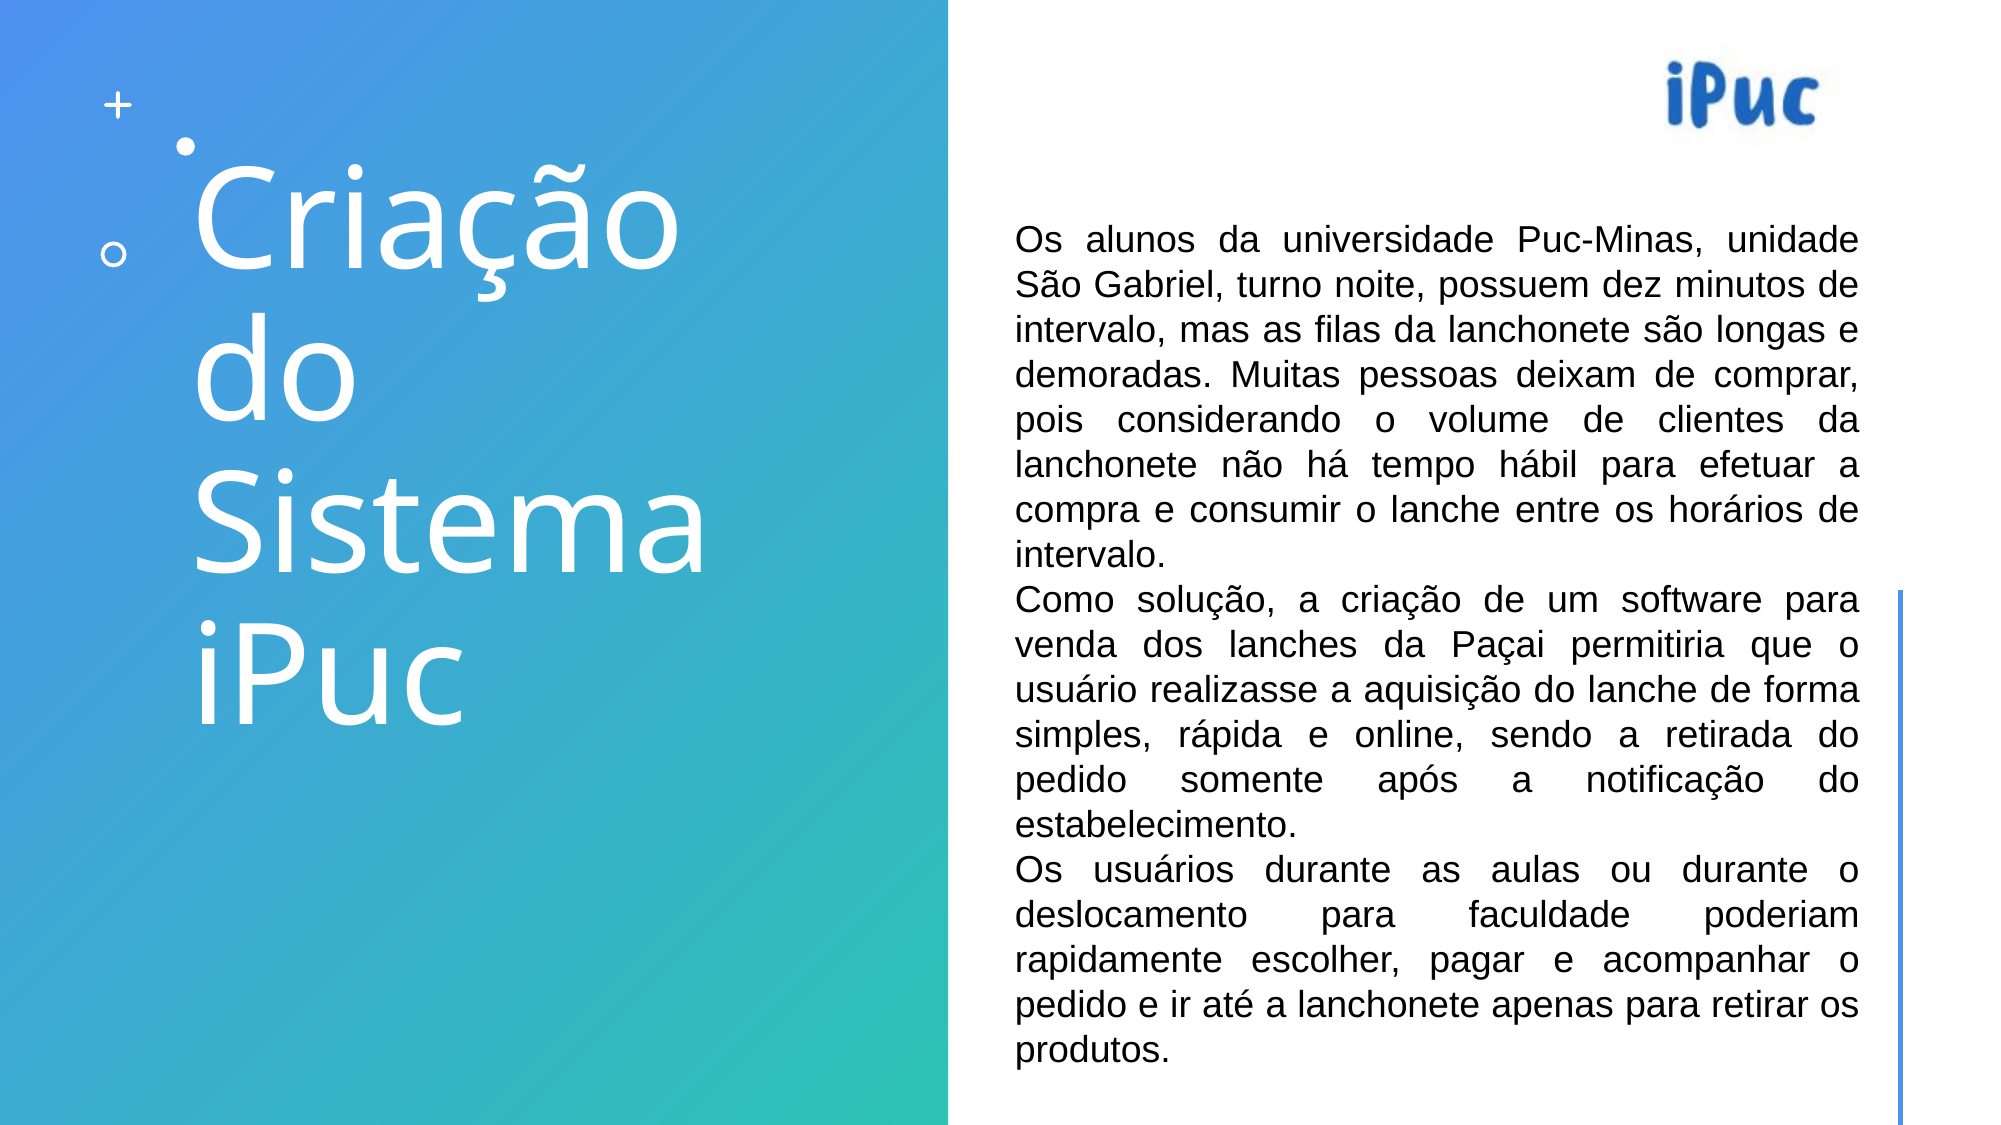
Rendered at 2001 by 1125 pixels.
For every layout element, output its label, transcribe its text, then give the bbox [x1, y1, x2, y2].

text_box [0, 0, 949, 1125]
text_box [100, 241, 127, 268]
text_box Os alunos da universidade Puc-Minas, unidade São Gabriel, turno noite, possuem dez minutos de intervalo, mas as filas da lanchonete são longas e demoradas. Muitas pessoas deixam de comprar, pois considerando o volume de clientes da lanchonete não há tempo hábil para efetuar a compra e consumir o lanche entre os horários de intervalo. Como solução, a criação de um software para venda dos lanches da Paçai permitiria que o usuário realizasse a aquisição do lanche de forma simples, rápida e online, sendo a retirada do pedido somente após a notificação do estabelecimento. Os usuários durante as aulas ou durante o deslocamento para faculdade poderiam rapidamente escolher, pagar e acompanhar o pedido e ir até a lanchonete apenas para retirar os produtos. [999, 207, 1875, 1125]
text_box [176, 137, 195, 156]
title Criação do Sistema iPuc [175, 137, 894, 765]
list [1613, 20, 1901, 188]
text_box [103, 90, 132, 119]
text_box [949, 0, 2000, 1125]
